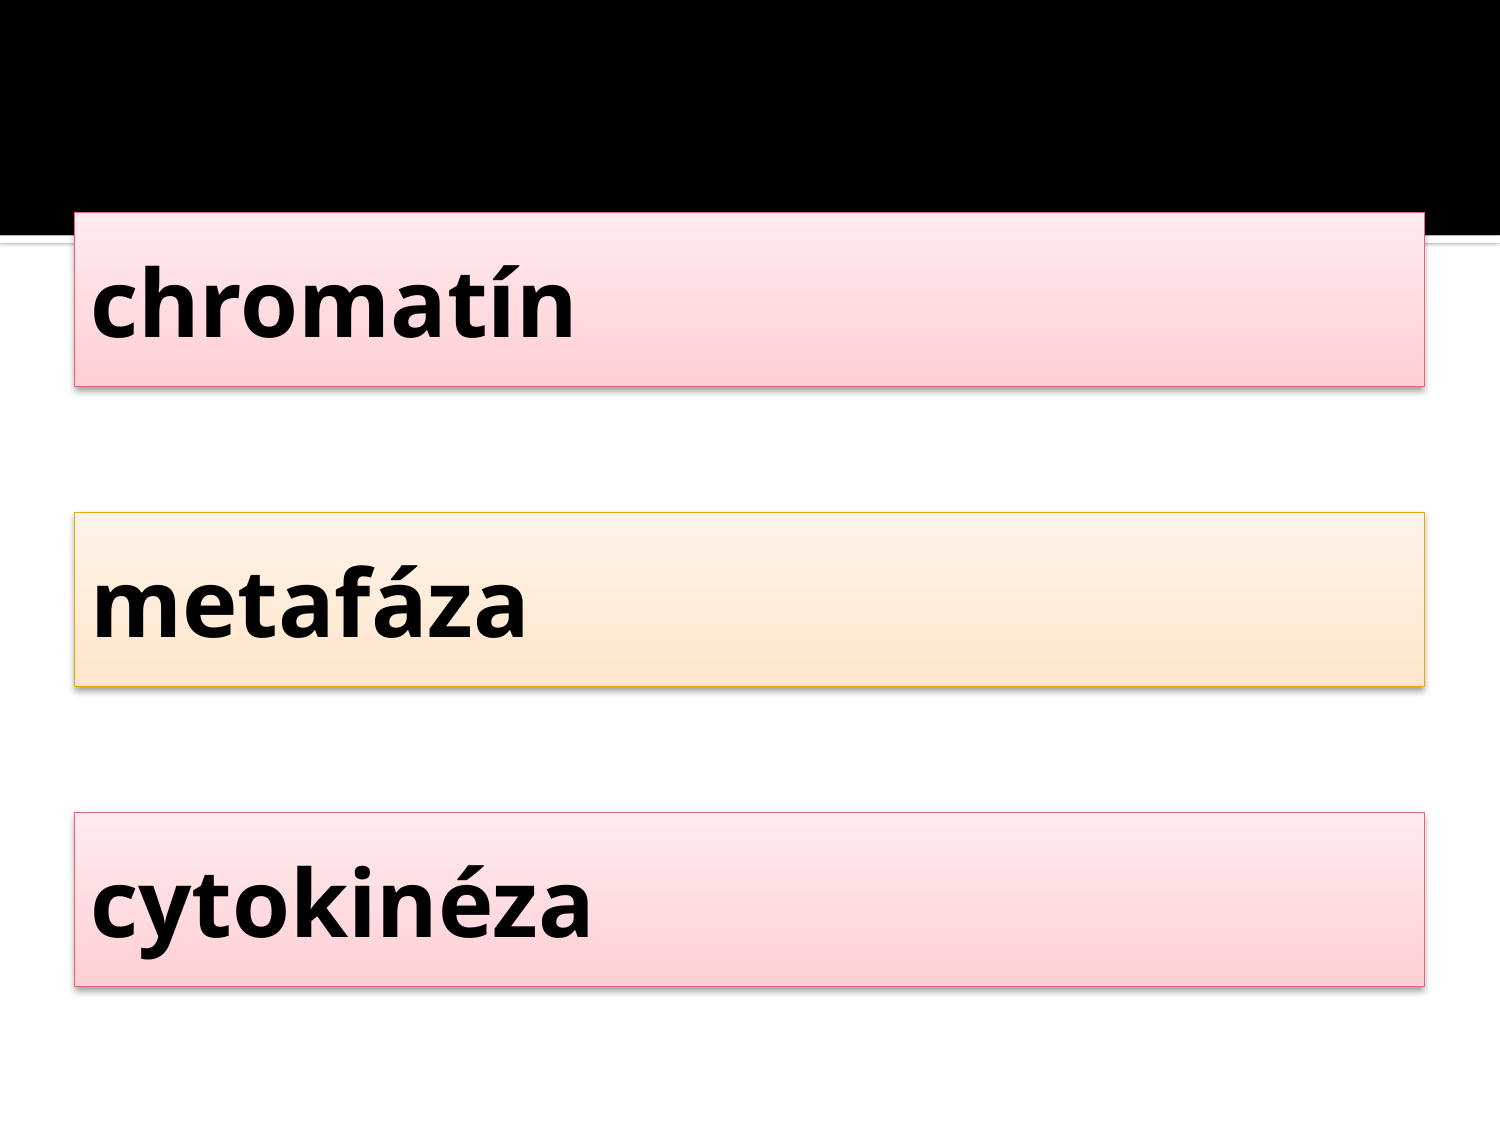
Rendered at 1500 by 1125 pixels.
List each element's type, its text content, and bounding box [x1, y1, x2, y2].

text_box metafáza [74, 512, 1425, 687]
text_box chromatín [74, 212, 1425, 387]
text_box cytokinéza [74, 812, 1425, 987]
